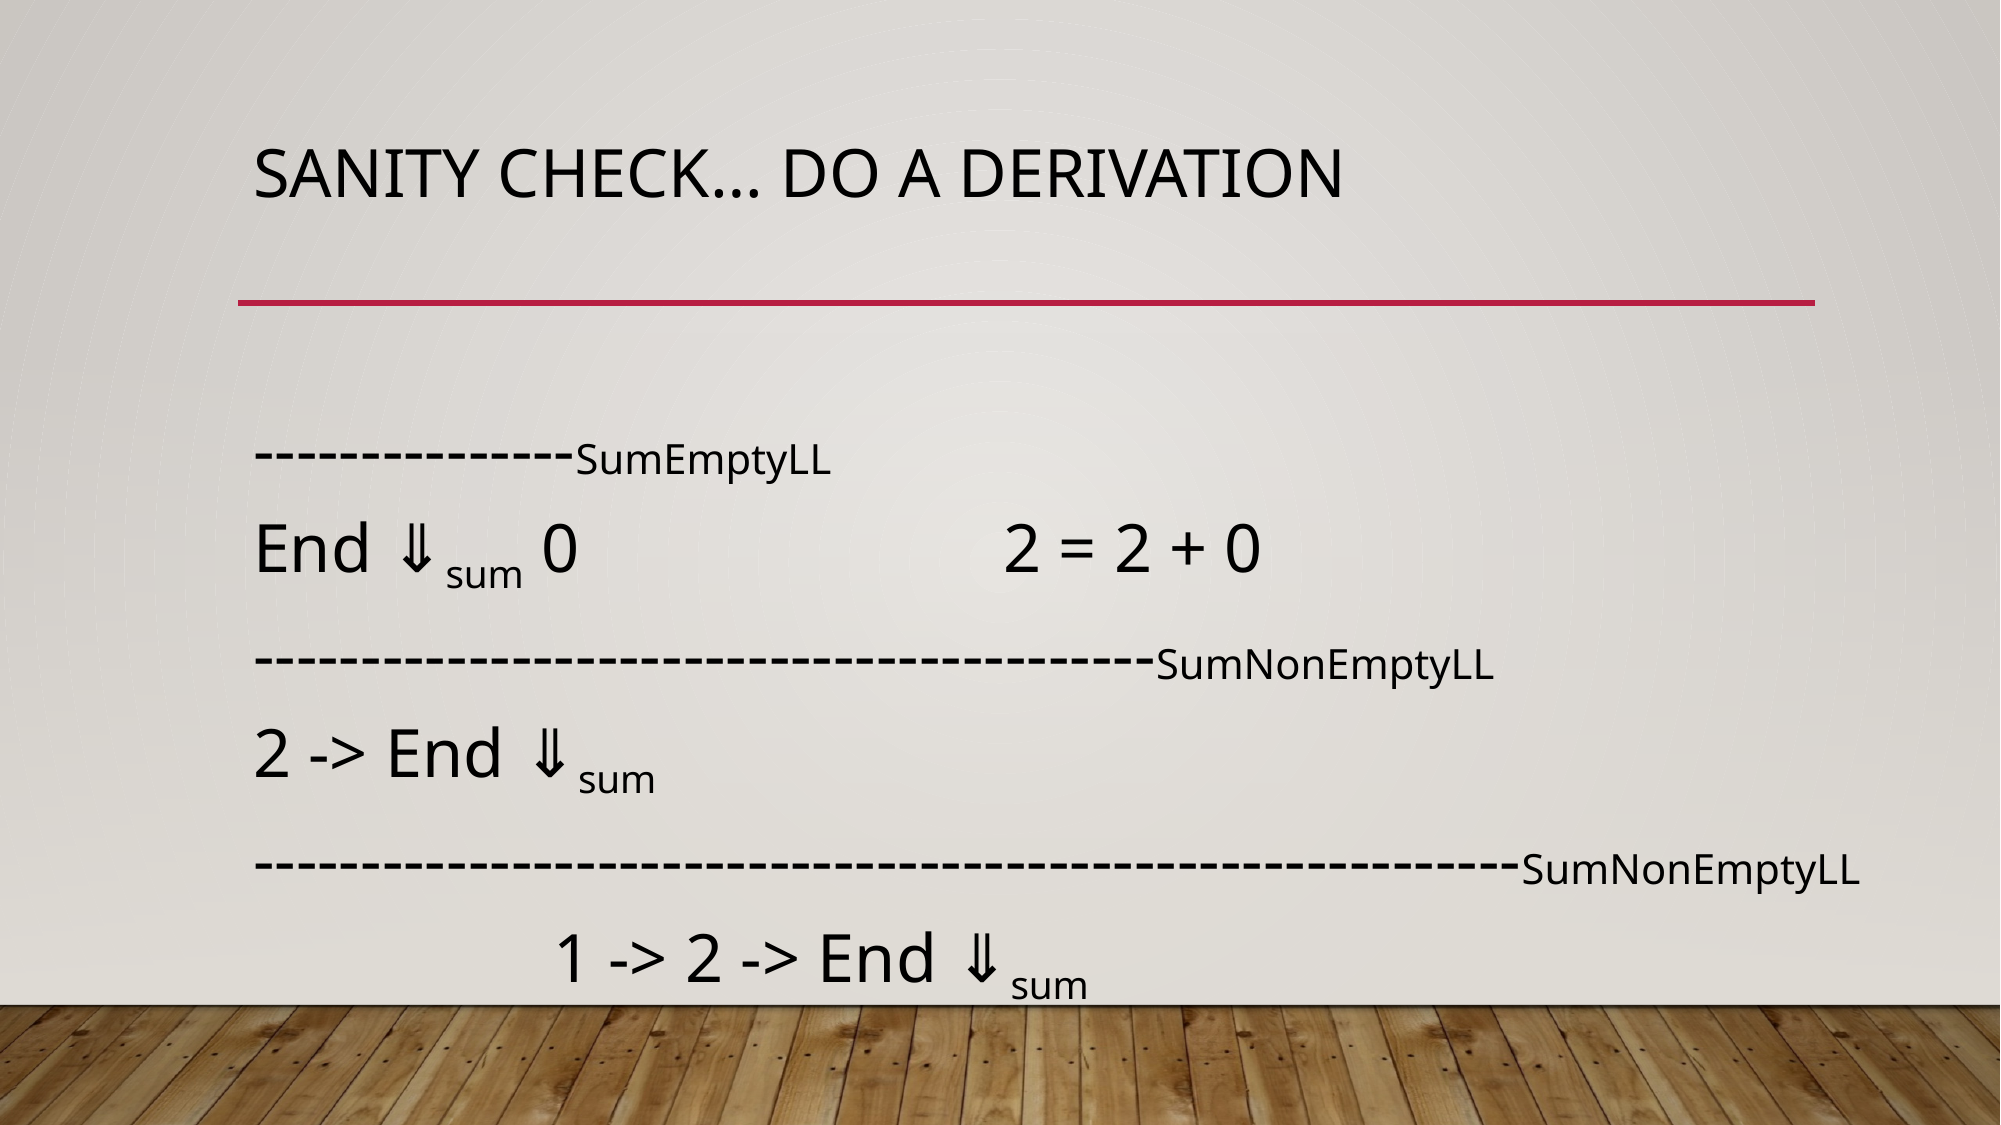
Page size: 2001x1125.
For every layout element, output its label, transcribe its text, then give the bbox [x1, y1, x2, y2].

list ---------------SumEmptyLL End ⇓sum 0 2 = 2 + 0 ------------------------------------------SumNonEmptyLL 2 -> End ⇓sum -----------------------------------------------------------SumNonEmptyLL 1 -> 2 -> End ⇓sum [238, 304, 1912, 960]
title Sanity check… Do a derivation [238, 131, 1814, 304]
picture [0, 1005, 2000, 1125]
